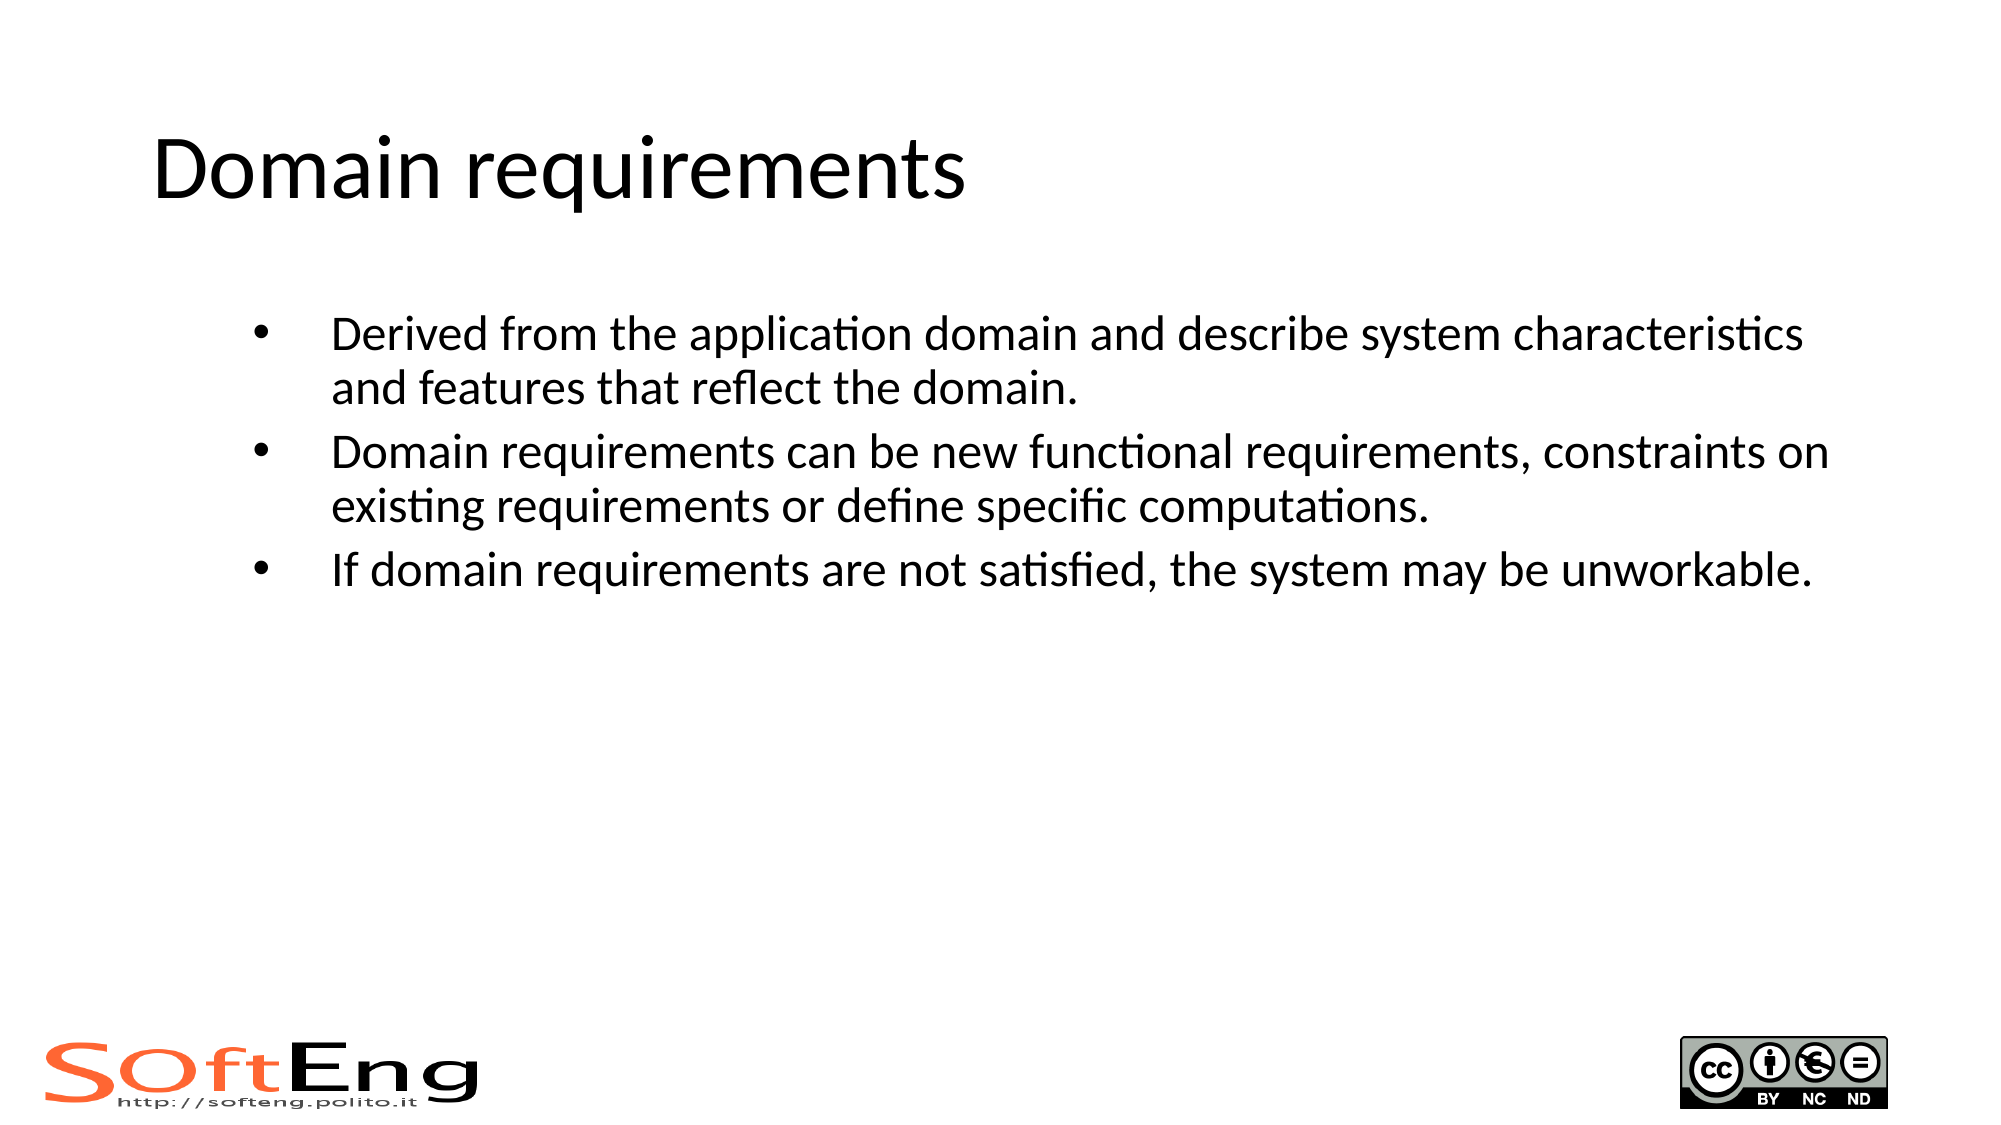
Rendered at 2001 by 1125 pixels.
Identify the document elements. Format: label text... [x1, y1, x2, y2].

title Domain requirements [137, 59, 1863, 278]
picture [37, 1026, 488, 1119]
picture [1680, 1036, 1888, 1109]
list Derived from the application domain and describe system characteristics and features that reflect the domain. Domain requirements can be new functional requirements, constraints on existing requirements or define specific computations. If domain requirements are not satisfied, the system may be unworkable. [137, 299, 1863, 1014]
